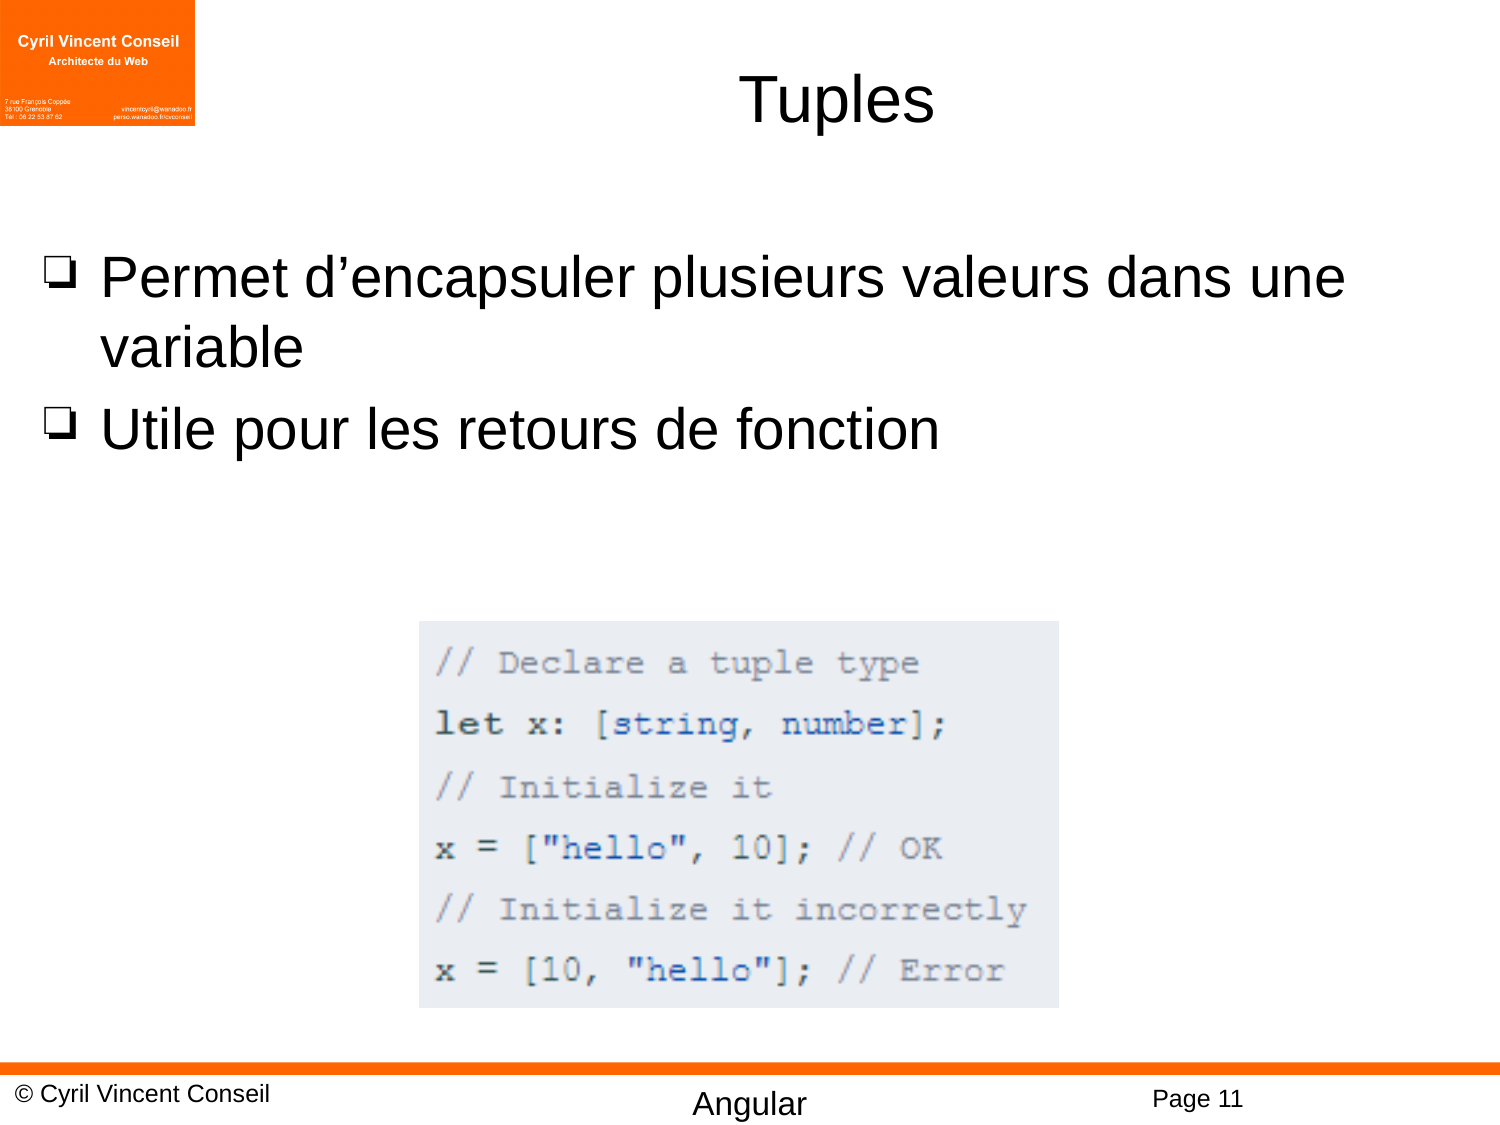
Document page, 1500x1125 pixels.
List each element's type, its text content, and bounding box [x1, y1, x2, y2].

title Tuples [194, 2, 1480, 190]
picture [418, 621, 1059, 1008]
list Permet d’encapsuler plusieurs valeurs dans une variable Utile pour les retours de fonction [29, 231, 1468, 1059]
picture [0, 0, 195, 126]
